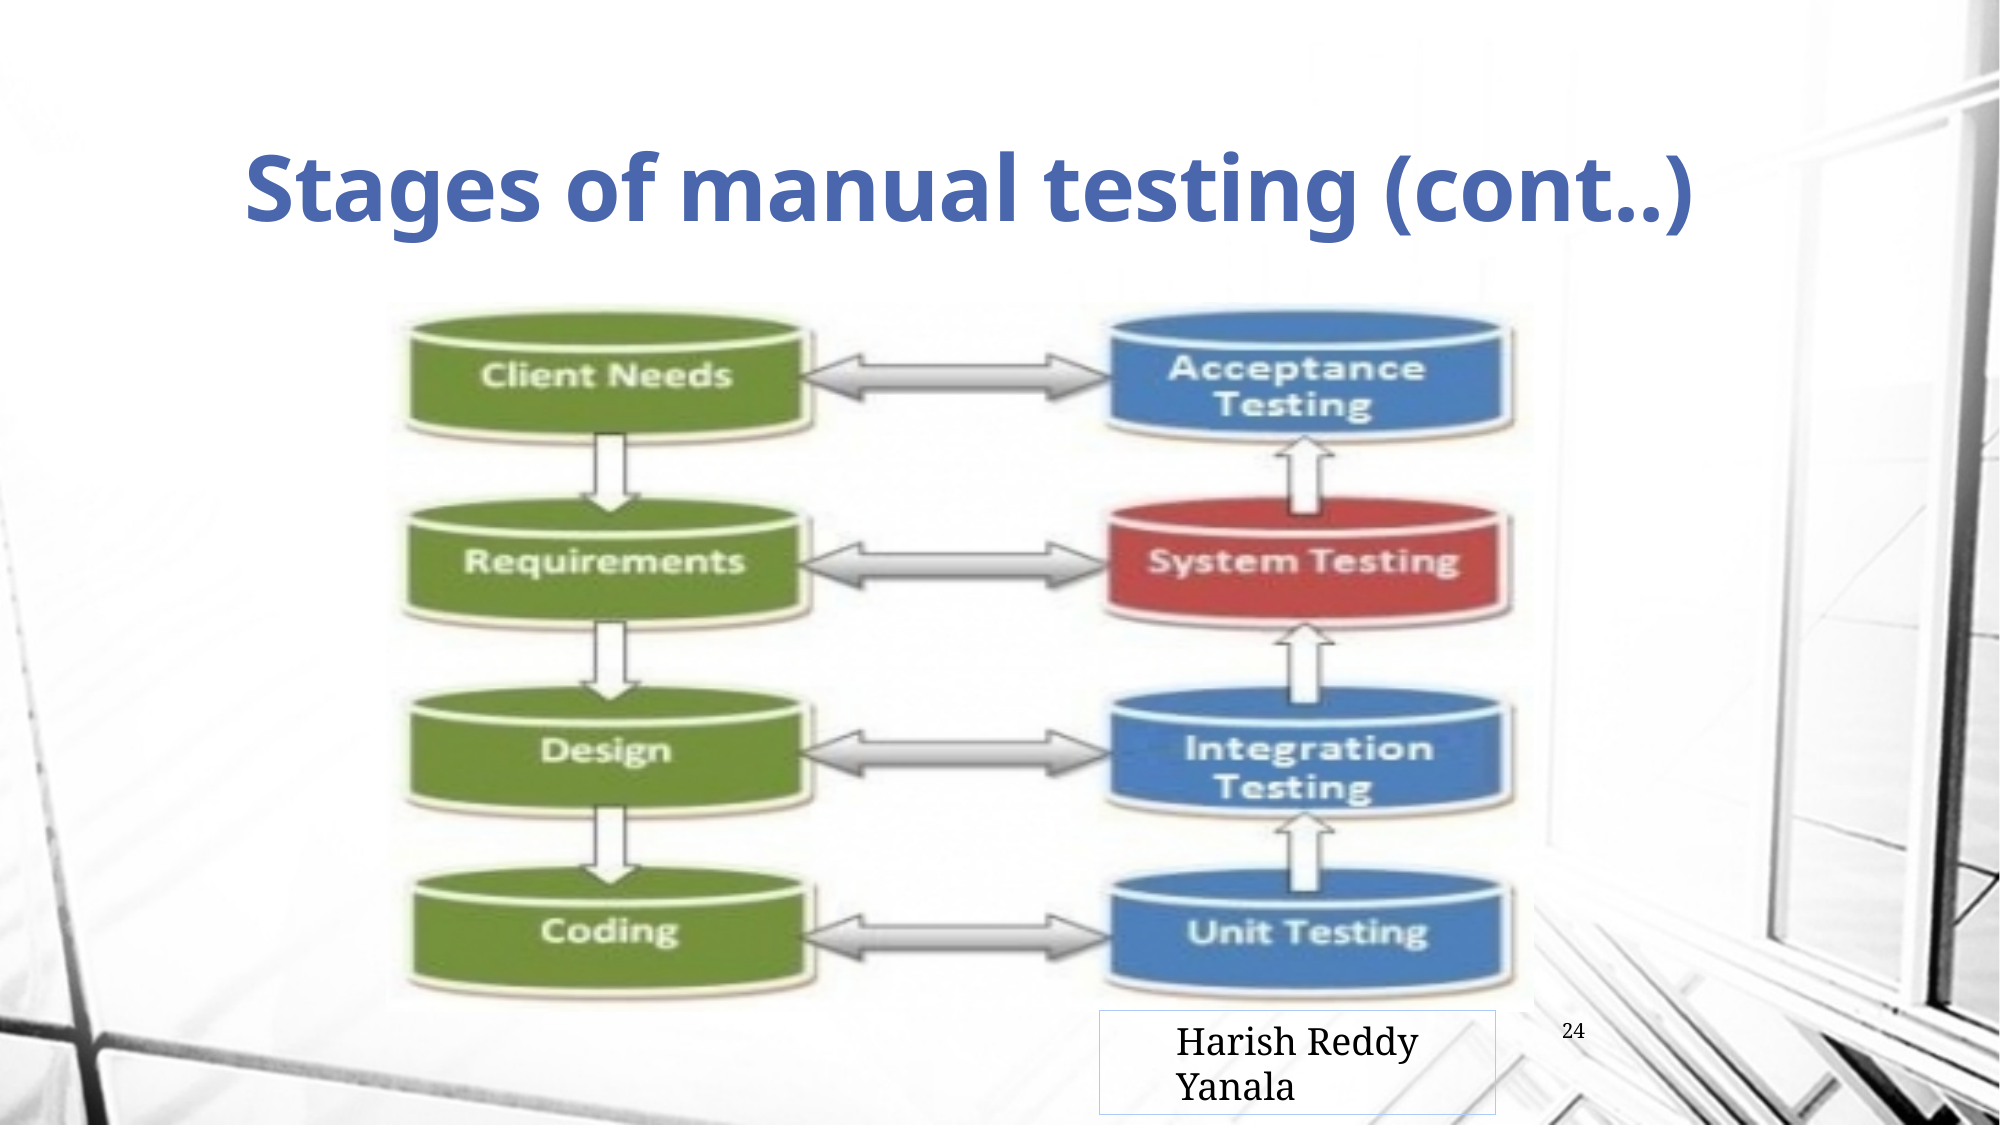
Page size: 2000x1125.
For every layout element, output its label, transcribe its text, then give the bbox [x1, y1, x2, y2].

picture [0, 0, 2000, 1125]
text_box Stages of manual testing (cont..) [229, 20, 1820, 250]
text_box Harish Reddy Yanala [1099, 1012, 1496, 1115]
slide_number 24 [1496, 1009, 1600, 1055]
